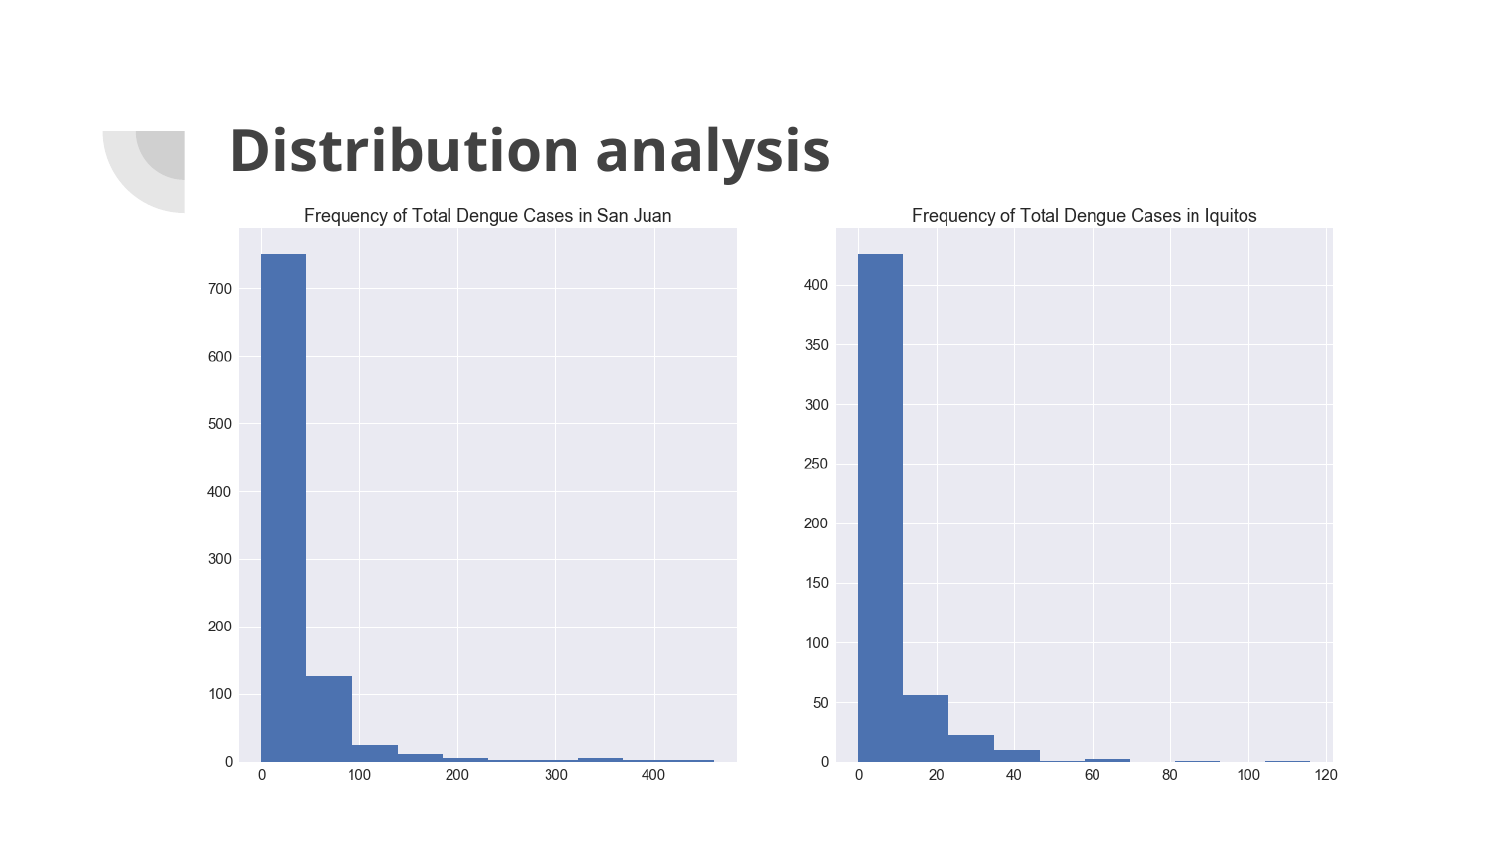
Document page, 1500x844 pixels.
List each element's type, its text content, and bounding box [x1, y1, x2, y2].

title Distribution analysis [213, 98, 1368, 206]
picture [200, 201, 1344, 789]
